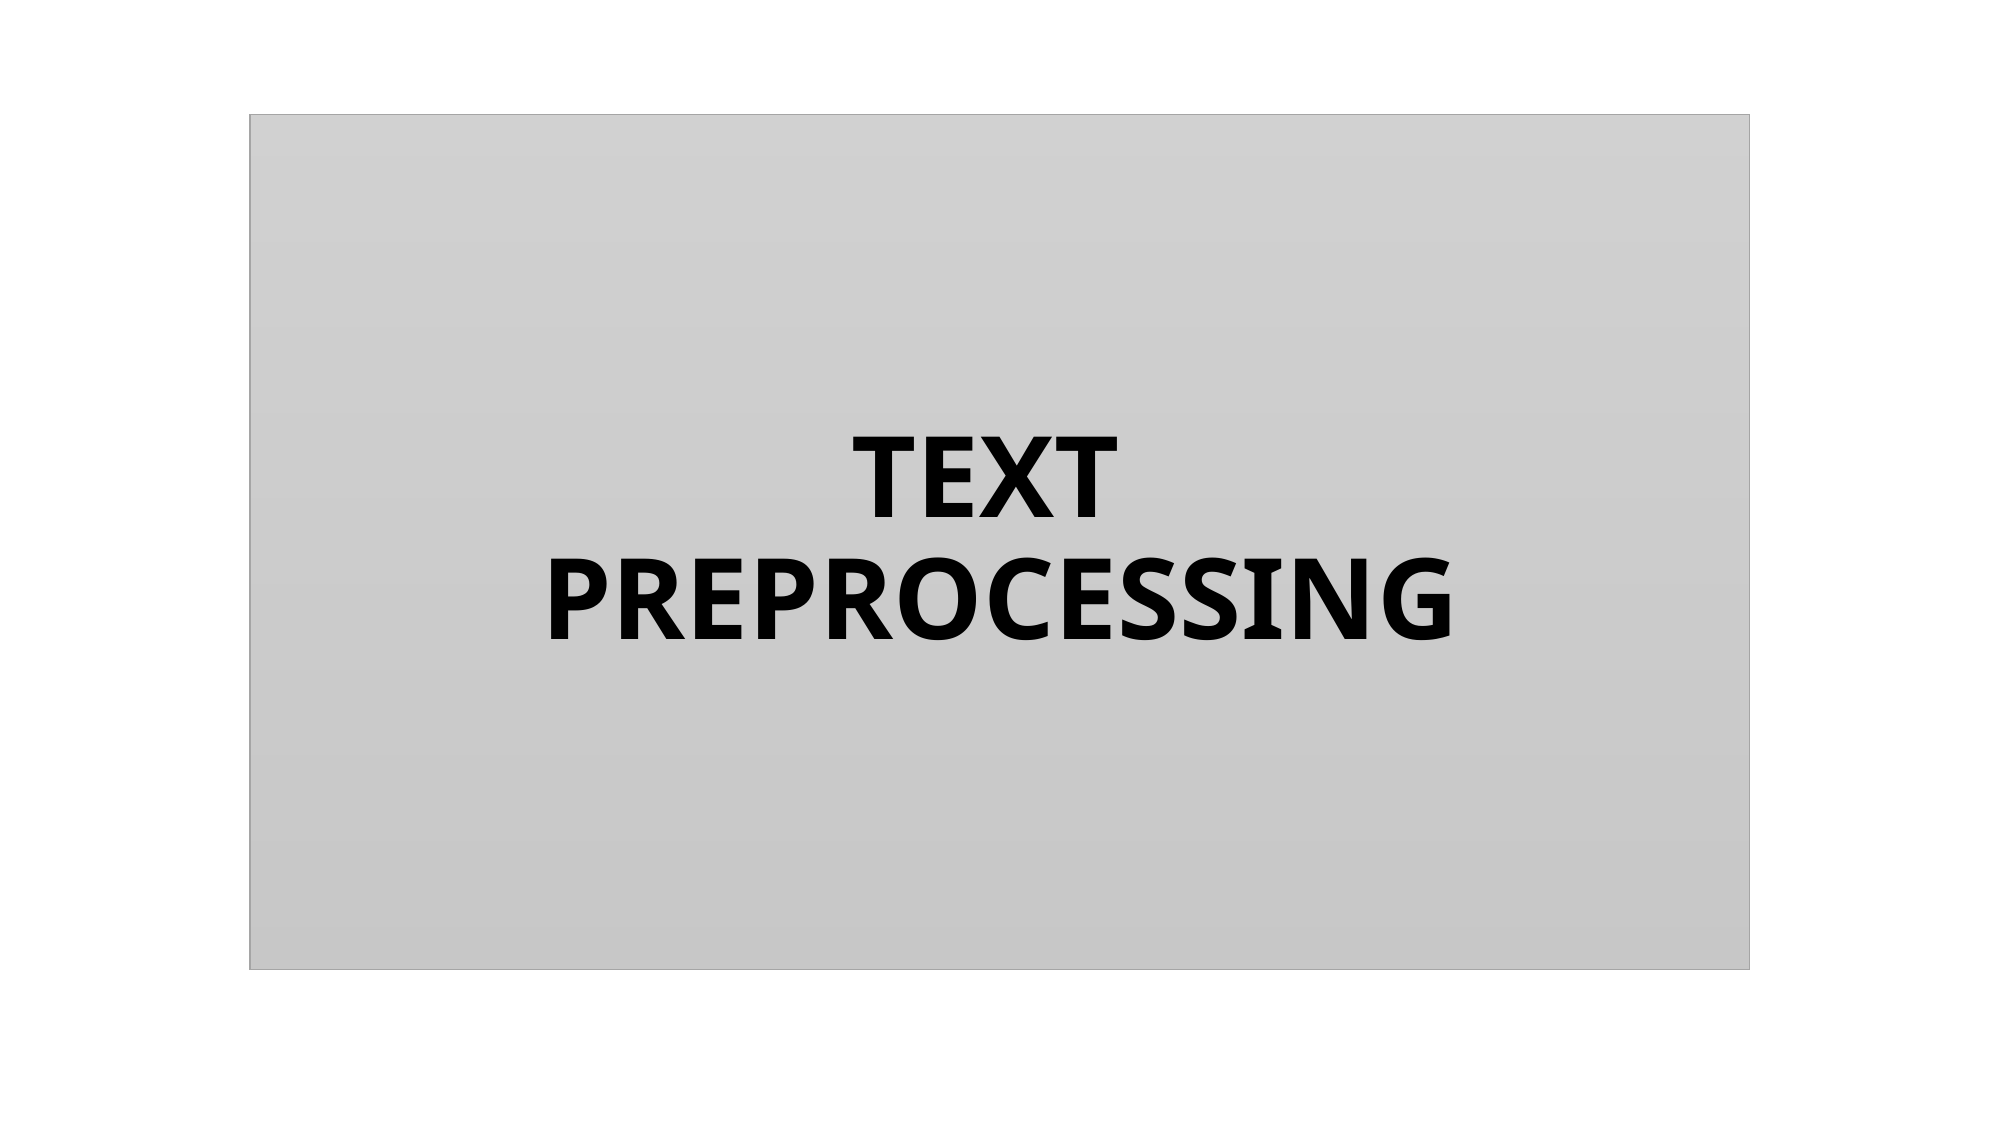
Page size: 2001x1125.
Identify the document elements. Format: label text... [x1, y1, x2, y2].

title TEXT PREPROCESSING [249, 114, 1750, 970]
